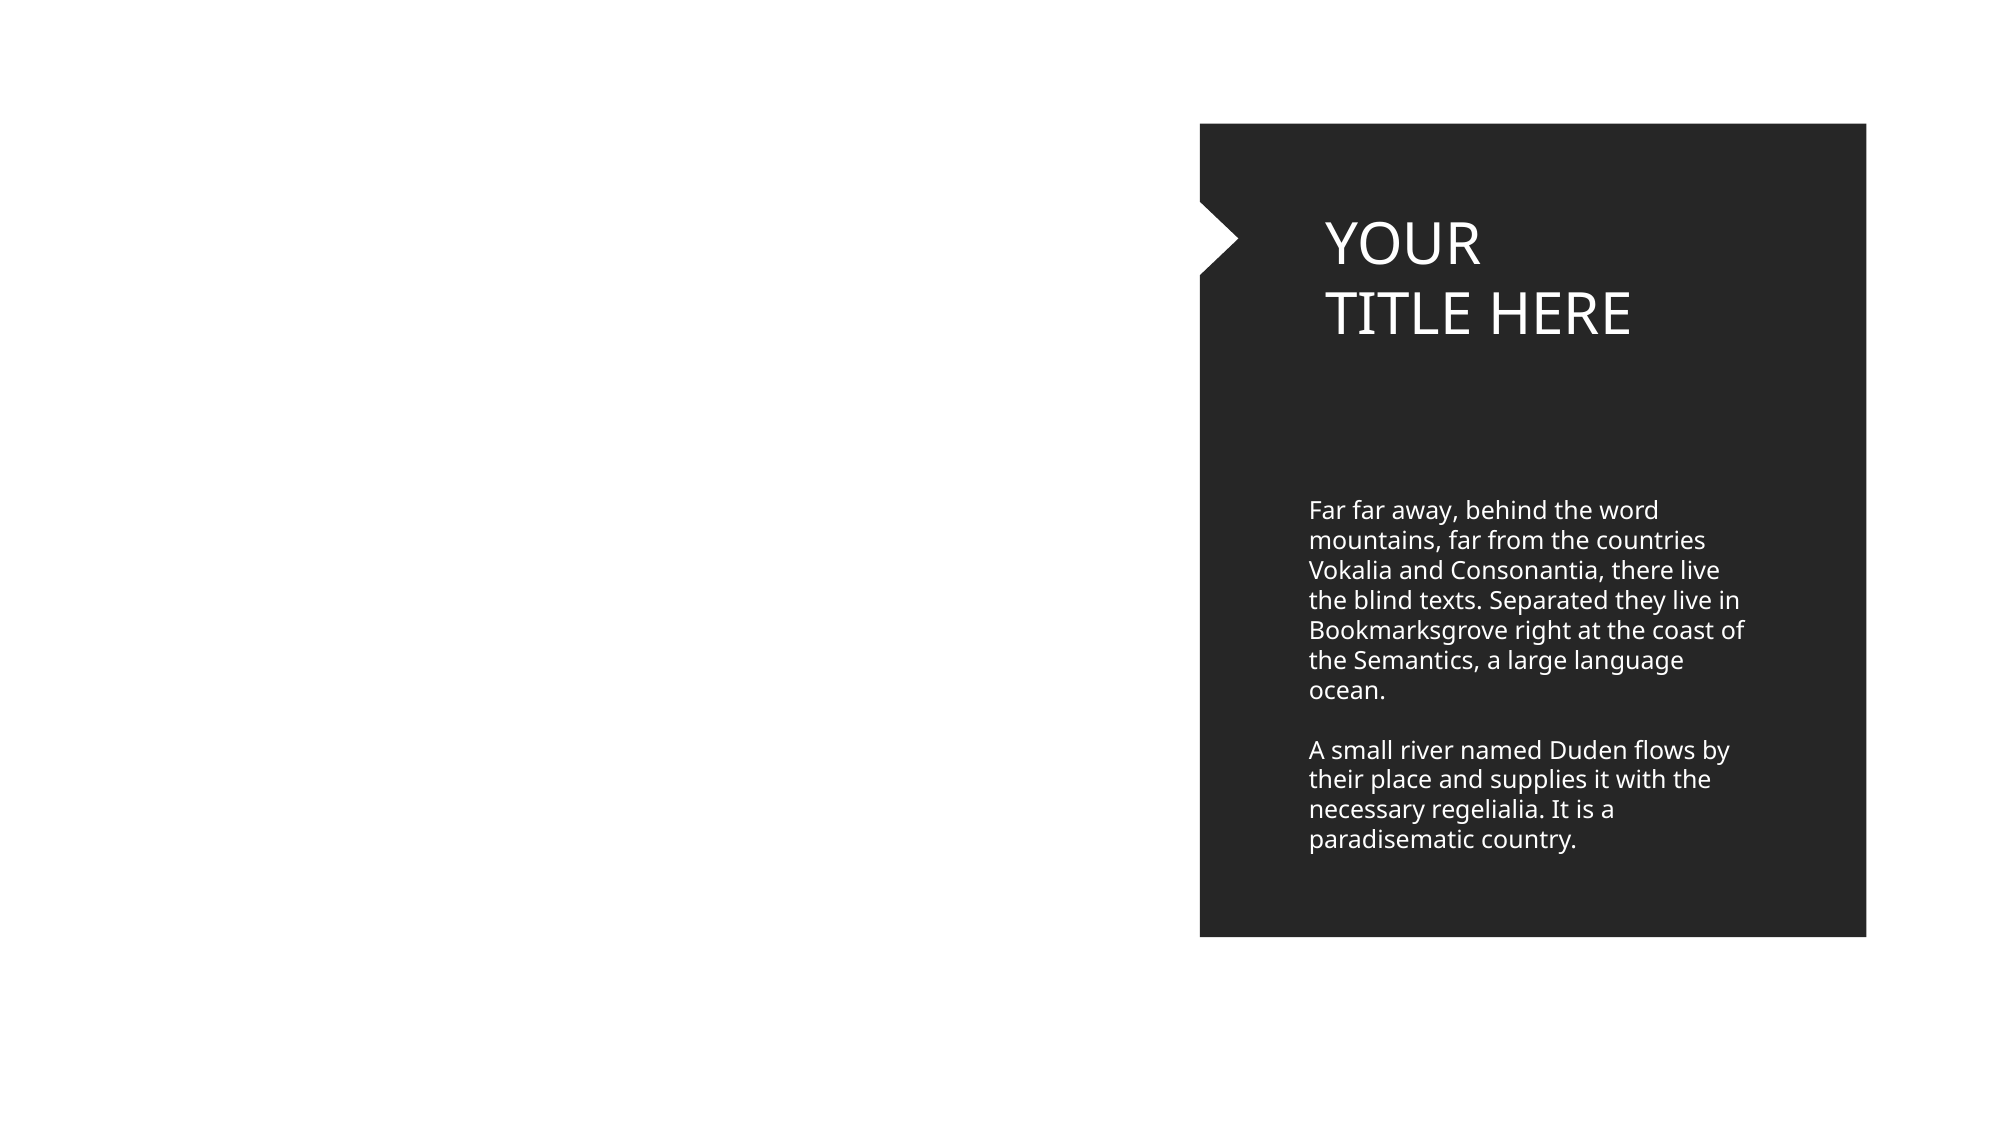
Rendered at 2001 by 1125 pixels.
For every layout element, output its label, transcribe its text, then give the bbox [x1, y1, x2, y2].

text_box [1344, 122, 1868, 939]
text_box YOUR TITLE HERE [1344, 198, 1648, 354]
picture [40, 35, 1344, 1090]
text_box Far far away, behind the word mountains, far from the countries Vokalia and Consonantia, there live the blind texts. Separated they live in Bookmarksgrove right at the coast of the Semantics, a large language ocean. A small river named Duden flows by their place and supplies it with the necessary regelialia. It is a paradisematic country. [1344, 487, 1771, 862]
